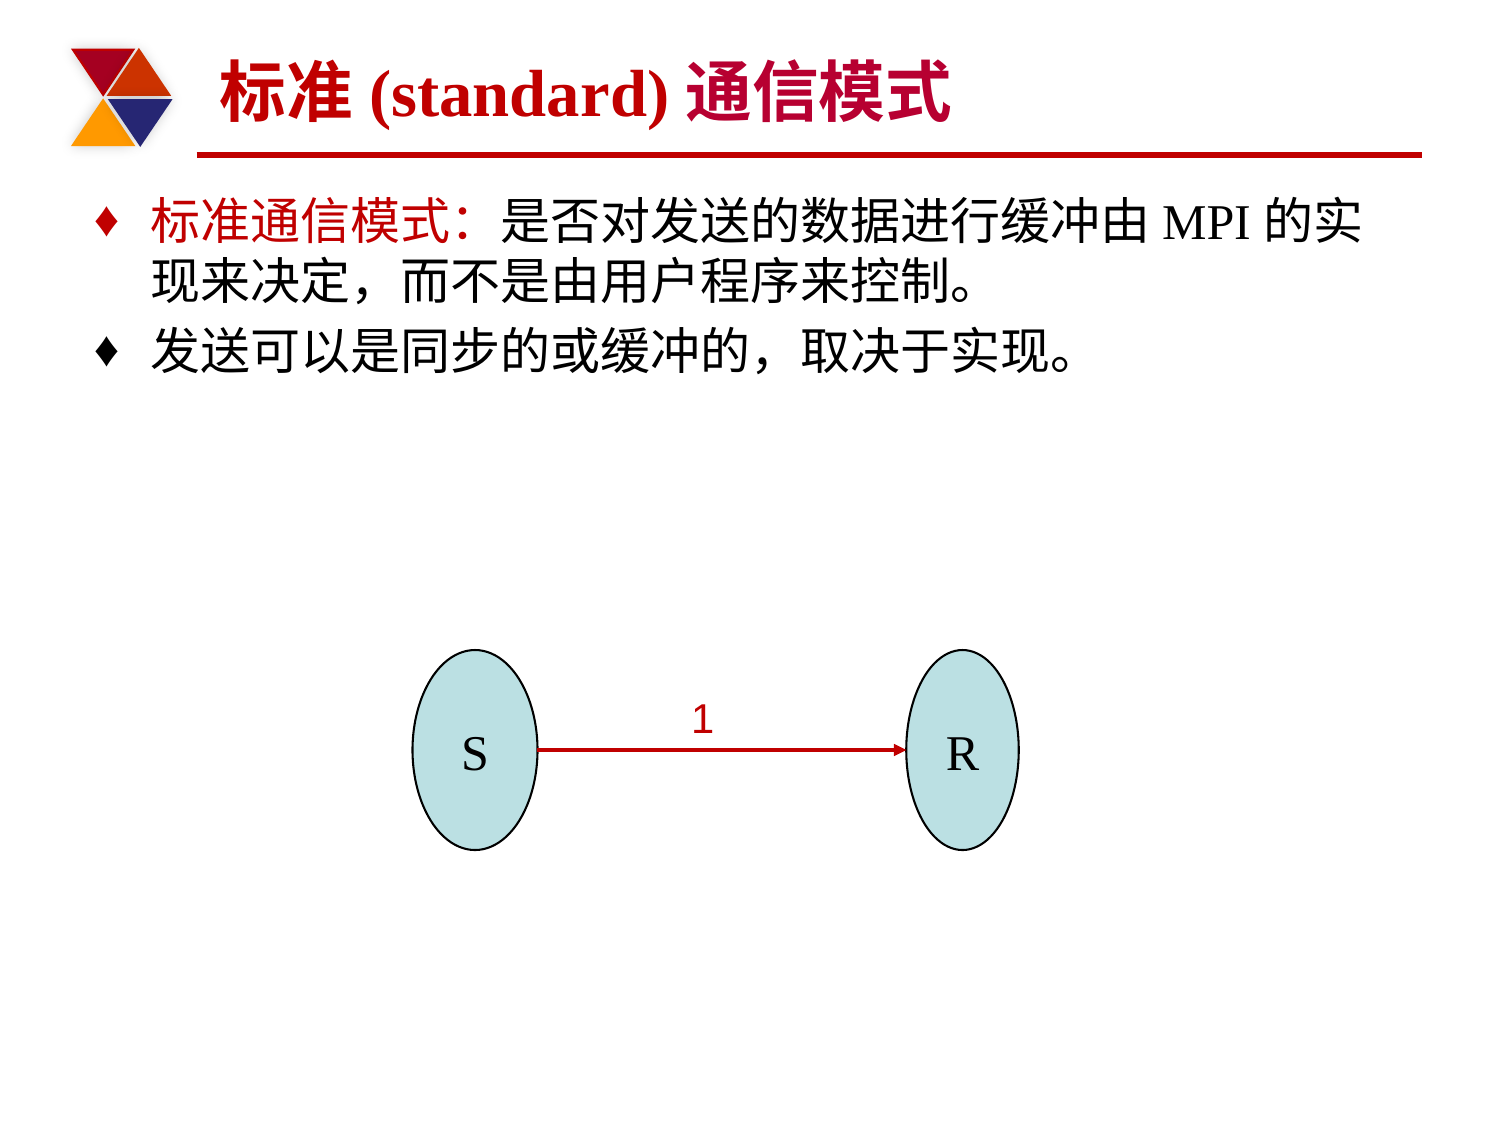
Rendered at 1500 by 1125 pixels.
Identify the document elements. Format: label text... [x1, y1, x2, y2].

title 标准(standard)通信模式 [204, 36, 1405, 137]
text_box 1 [676, 684, 739, 749]
text_box S [412, 650, 538, 851]
list 标准通信模式：是否对发送的数据进行缓冲由MPI的实现来决定，而不是由用户程序来控制。 发送可以是同步的或缓冲的，取决于实现。 [79, 181, 1422, 1075]
text_box R [906, 650, 1019, 851]
